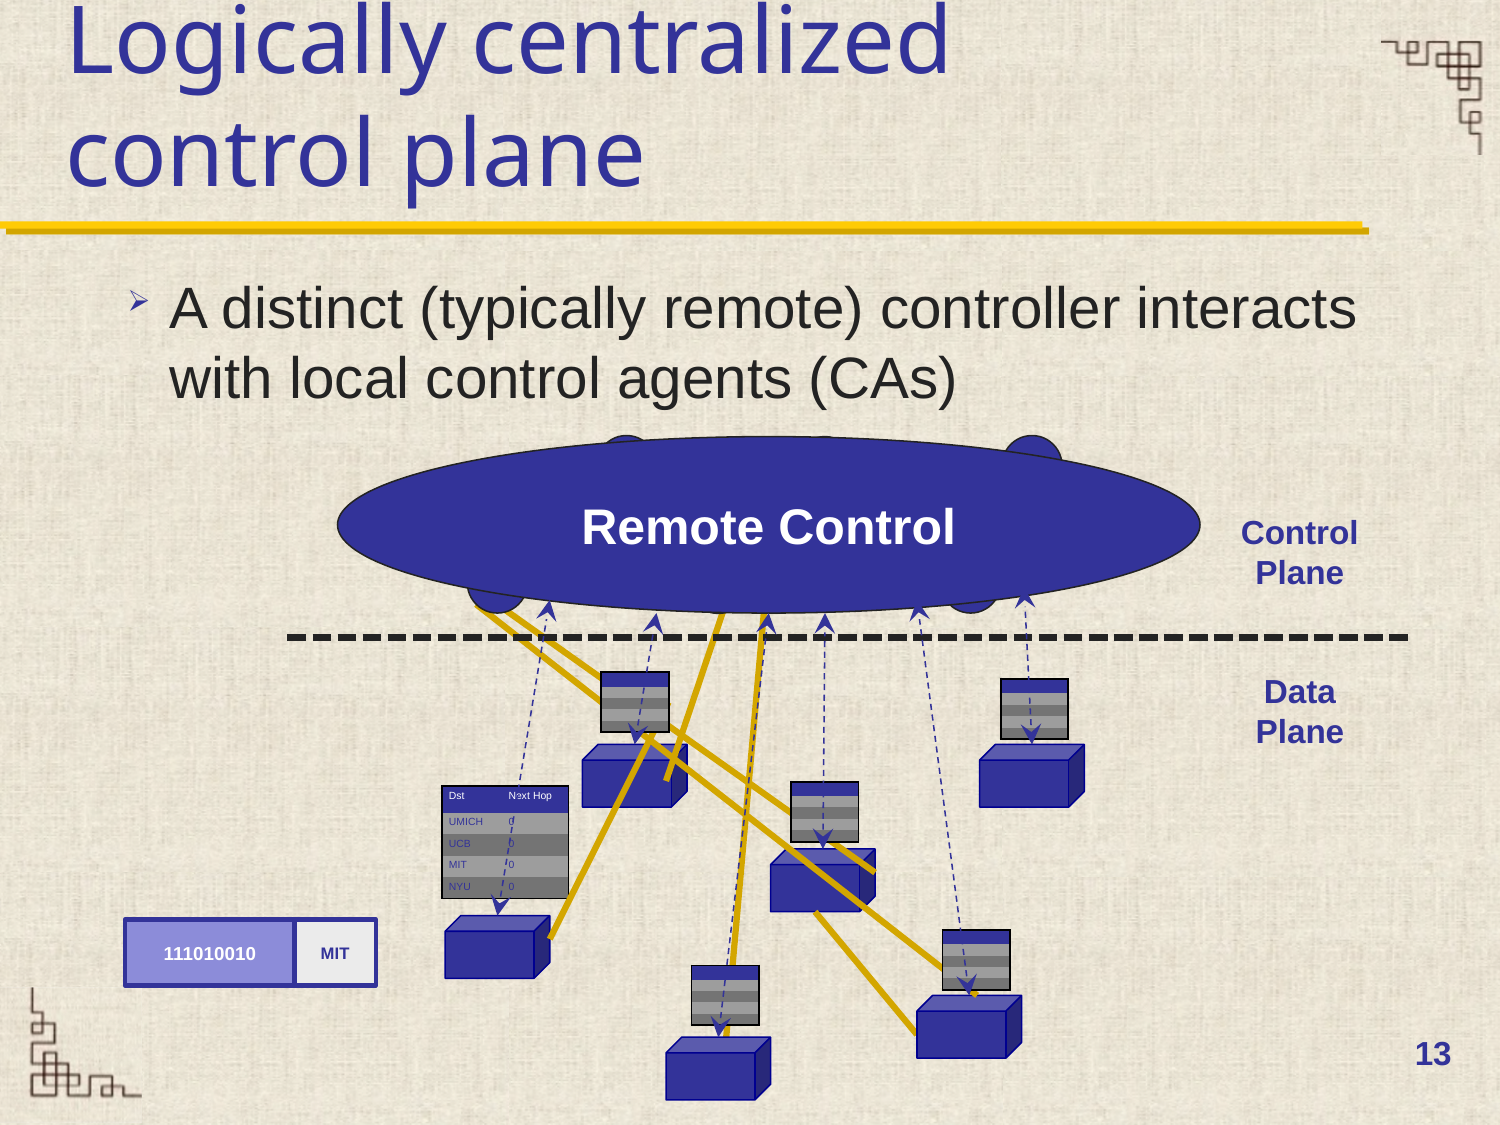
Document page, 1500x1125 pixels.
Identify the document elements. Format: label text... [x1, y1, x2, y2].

picture [0, 0, 1500, 1125]
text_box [444, 744, 1085, 1101]
list A distinct (typically remote) controller interacts with local control agents (CAs) [112, 262, 1413, 422]
table_cell [1046, 716, 1067, 728]
table_cell [1046, 693, 1067, 705]
text_box Remote Control [337, 462, 462, 587]
slide_number 13 [1400, 1025, 1500, 1100]
text_box Remote Control [1067, 461, 1201, 589]
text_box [467, 435, 1063, 614]
text_box Data Plane [1240, 662, 1360, 757]
title Logically centralized control plane [49, 24, 1451, 213]
table_cell [1046, 705, 1067, 716]
table_header [1046, 680, 1067, 693]
table_cell [1046, 728, 1067, 738]
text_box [124, 919, 377, 986]
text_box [505, 587, 1041, 1038]
text_box Control Plane [1225, 504, 1374, 599]
